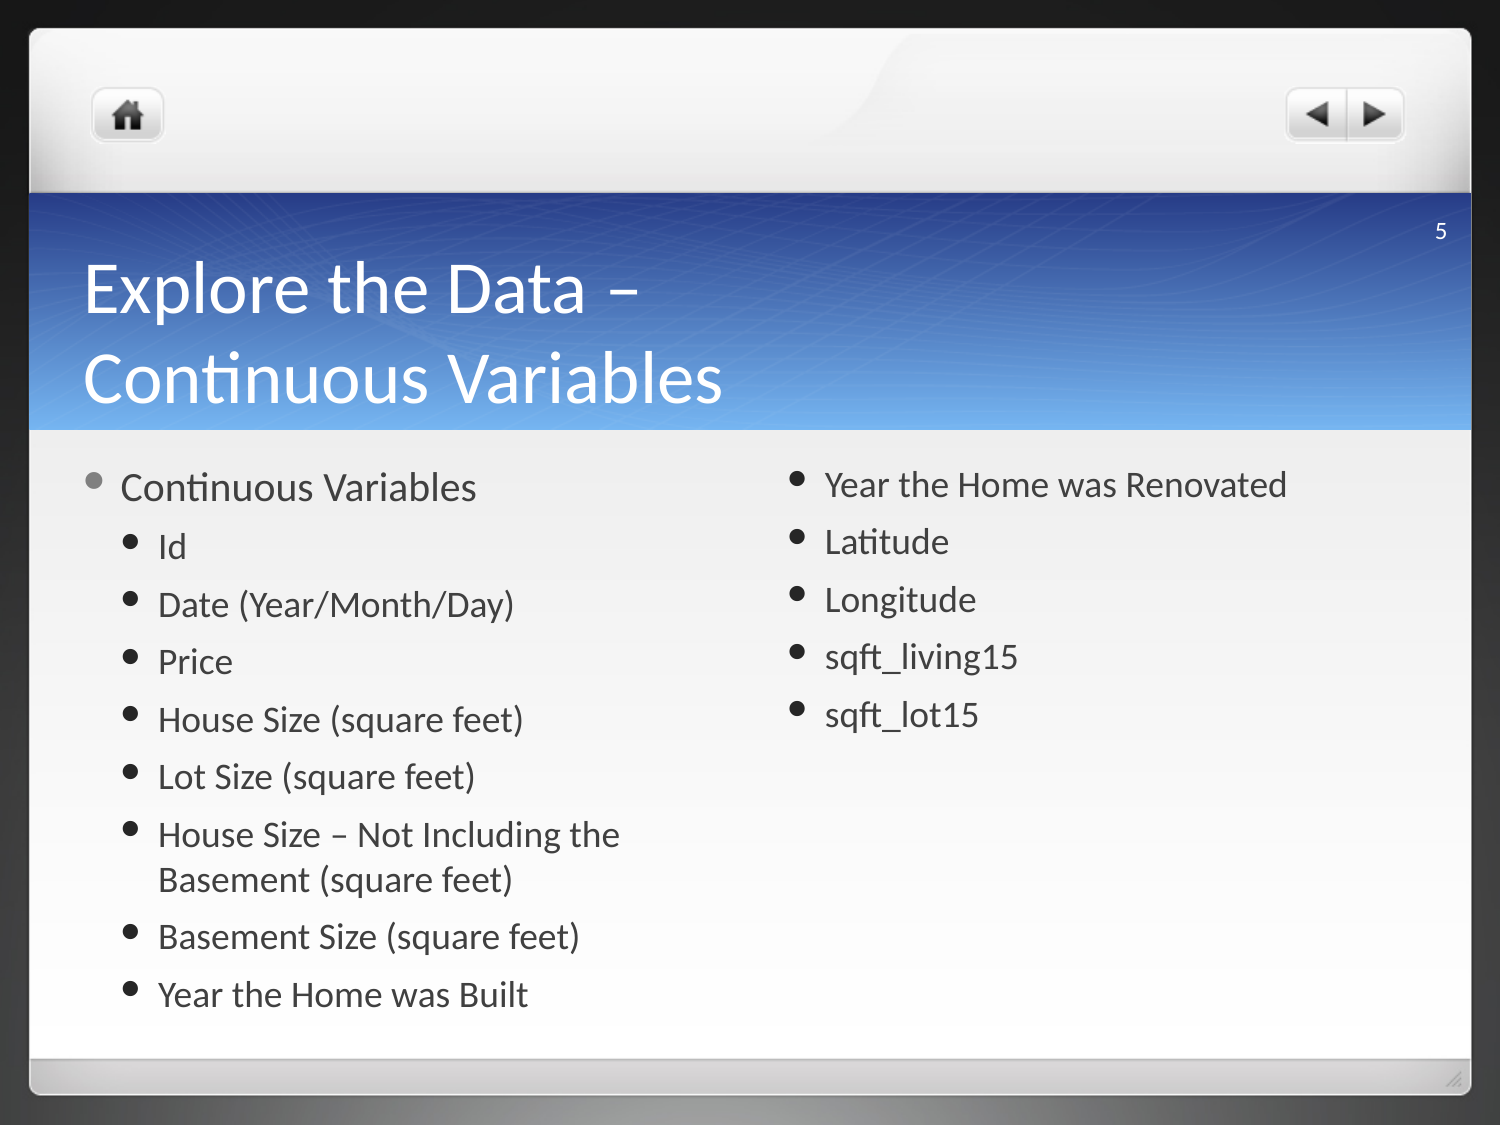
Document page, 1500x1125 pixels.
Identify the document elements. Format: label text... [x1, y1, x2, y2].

title Explore the Data – Continuous Variables [68, 238, 1432, 427]
list Continuous Variables Id Date (Year/Month/Day) Price House Size (square feet) Lot Size (square feet) House Size – Not Including the Basement (square feet) Basement Size (square feet) Year the Home was Built Year the Home was Renovated Latitude Longitude sqft_living15 sqft_lot15 [68, 452, 1432, 1025]
picture [0, 0, 1500, 1125]
slide_number 5 [1374, 200, 1463, 260]
